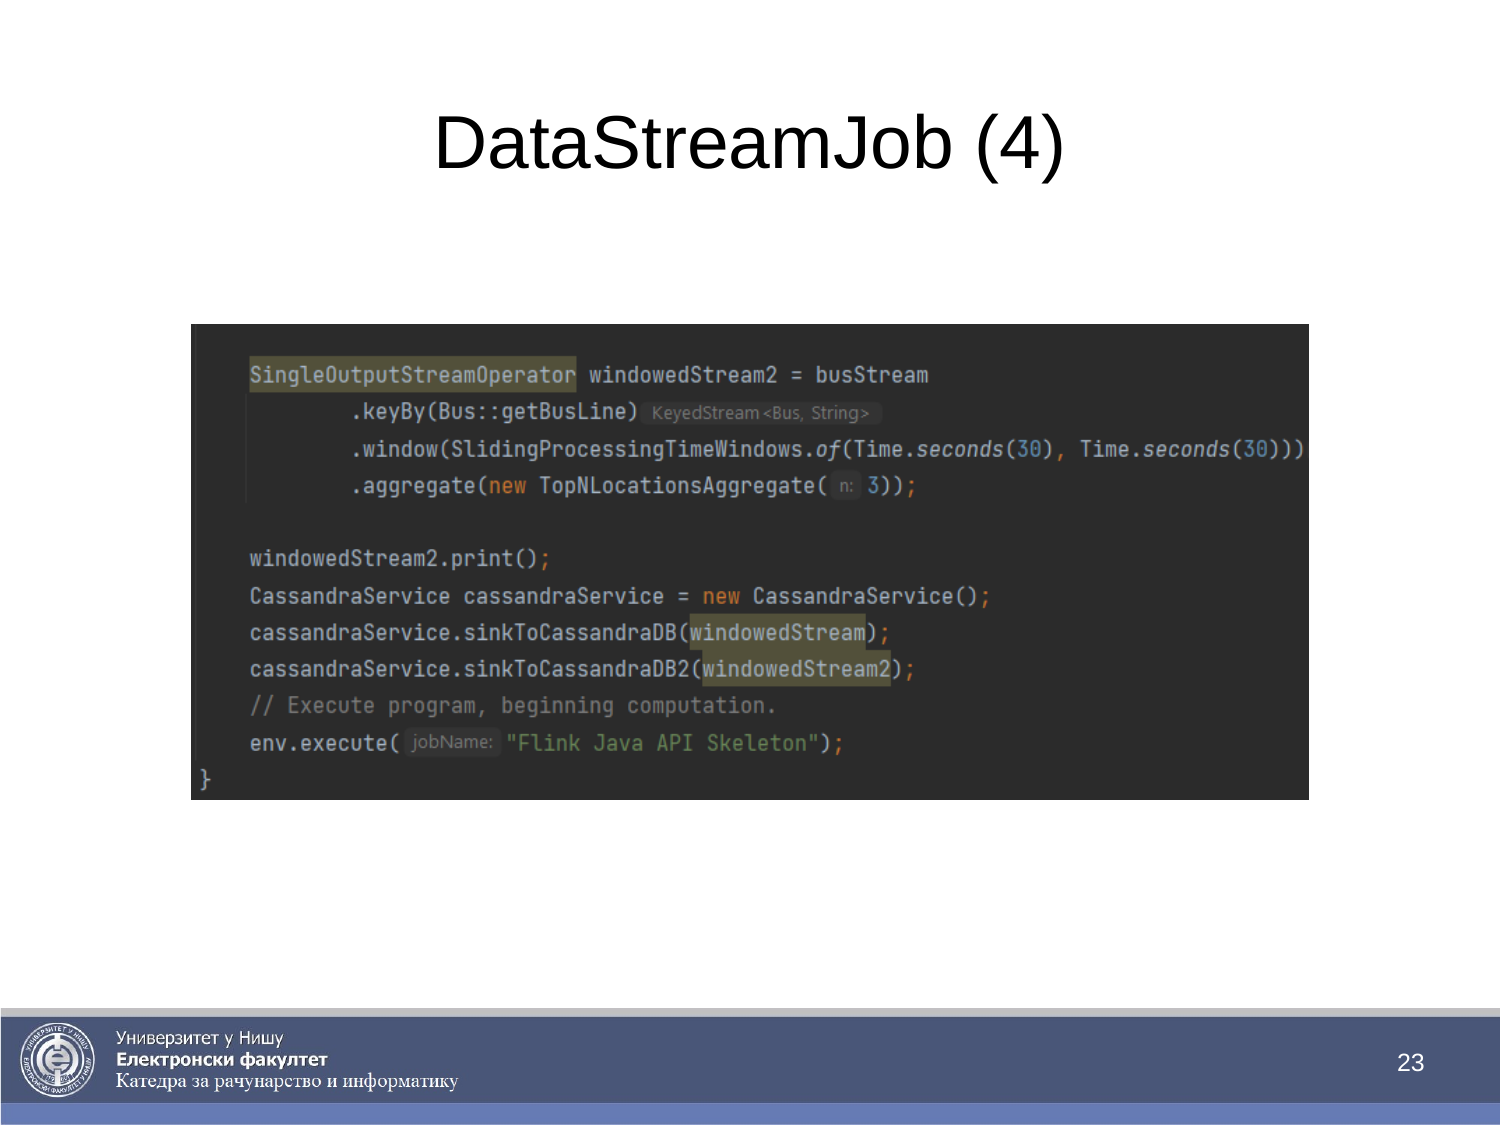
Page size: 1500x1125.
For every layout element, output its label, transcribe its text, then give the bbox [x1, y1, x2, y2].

title DataStreamJob (4) [75, 45, 1425, 233]
picture [191, 324, 1309, 800]
picture [0, 1008, 1500, 1125]
slide_number 23 [1090, 1039, 1441, 1118]
